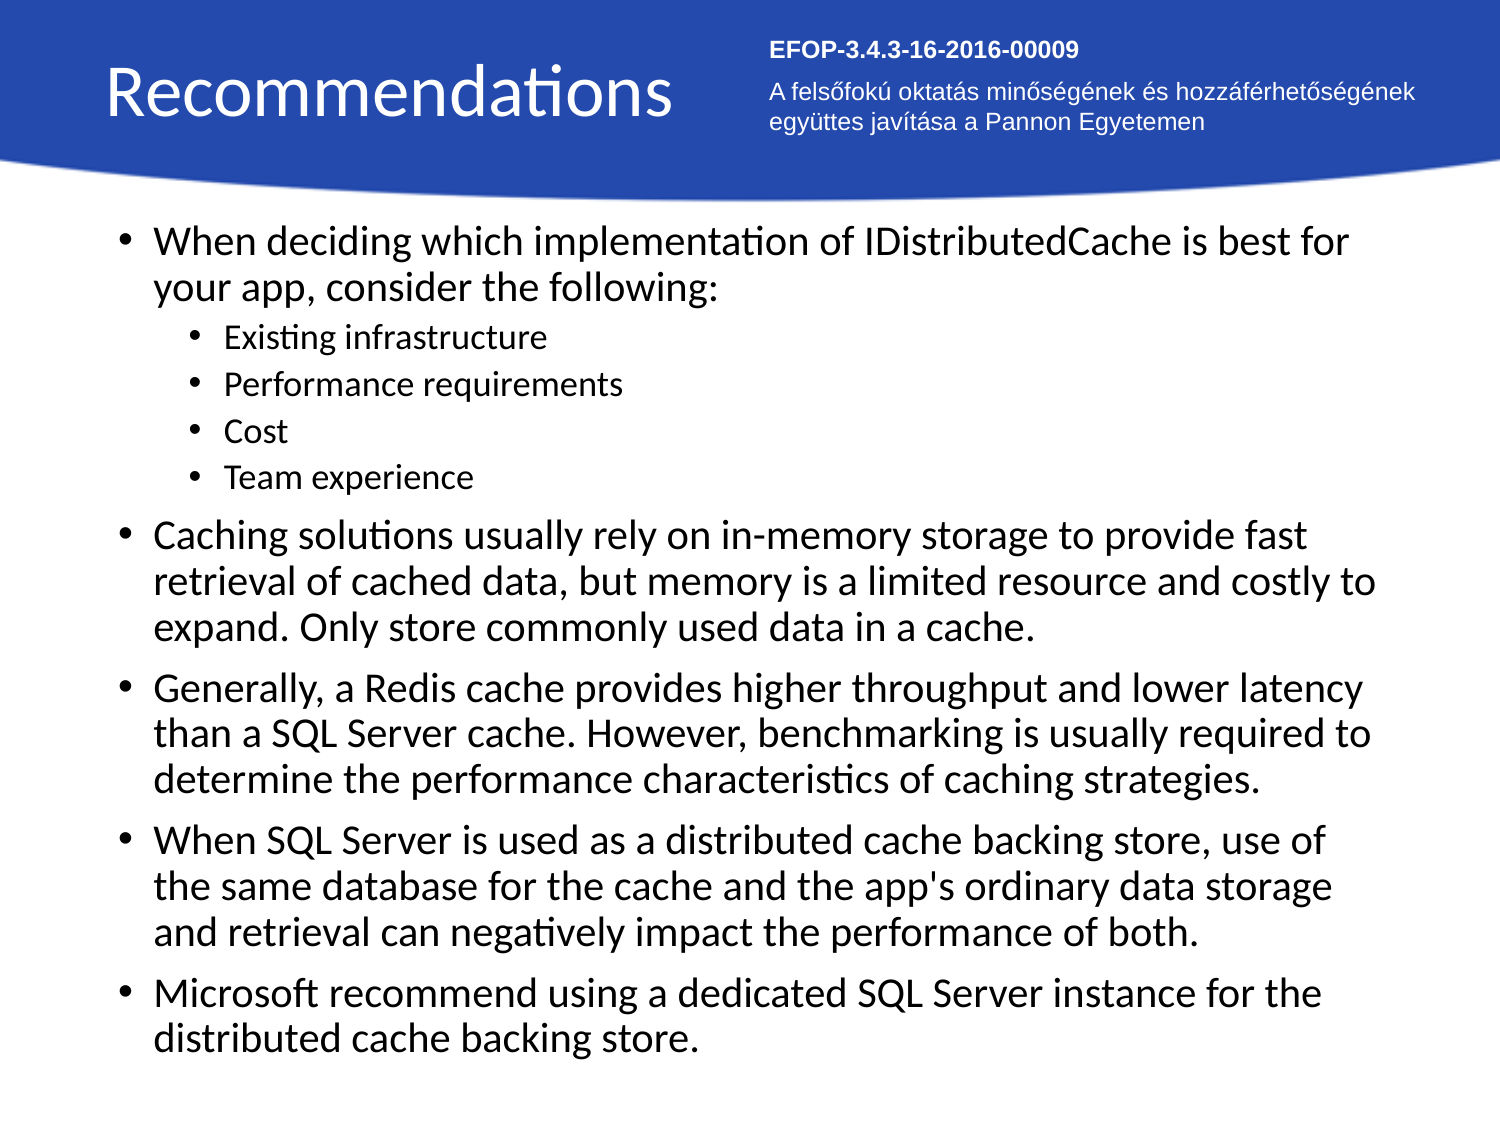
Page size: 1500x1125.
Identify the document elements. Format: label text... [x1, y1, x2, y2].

picture [0, 0, 1500, 1125]
list When deciding which implementation of IDistributedCache is best for your app, consider the following: Existing infrastructure Performance requirements Cost Team experience Caching solutions usually rely on in-memory storage to provide fast retrieval of cached data, but memory is a limited resource and costly to expand. Only store commonly used data in a cache. Generally, a Redis cache provides higher throughput and lower latency than a SQL Server cache. However, benchmarking is usually required to determine the performance characteristics of caching strategies. When SQL Server is used as a distributed cache backing store, use of the same database for the cache and the app's ordinary data storage and retrieval can negatively impact the performance of both. Microsoft recommend using a dedicated SQL Server instance for the distributed cache backing store. [103, 211, 1397, 1091]
text_box Recommendations [41, 0, 739, 173]
text_box EFOP-3.4.3-16-2016-00009 A felsőfokú oktatás minőségének és hozzáférhetőségének együttes javítása a Pannon Egyetemen [754, 25, 1465, 143]
